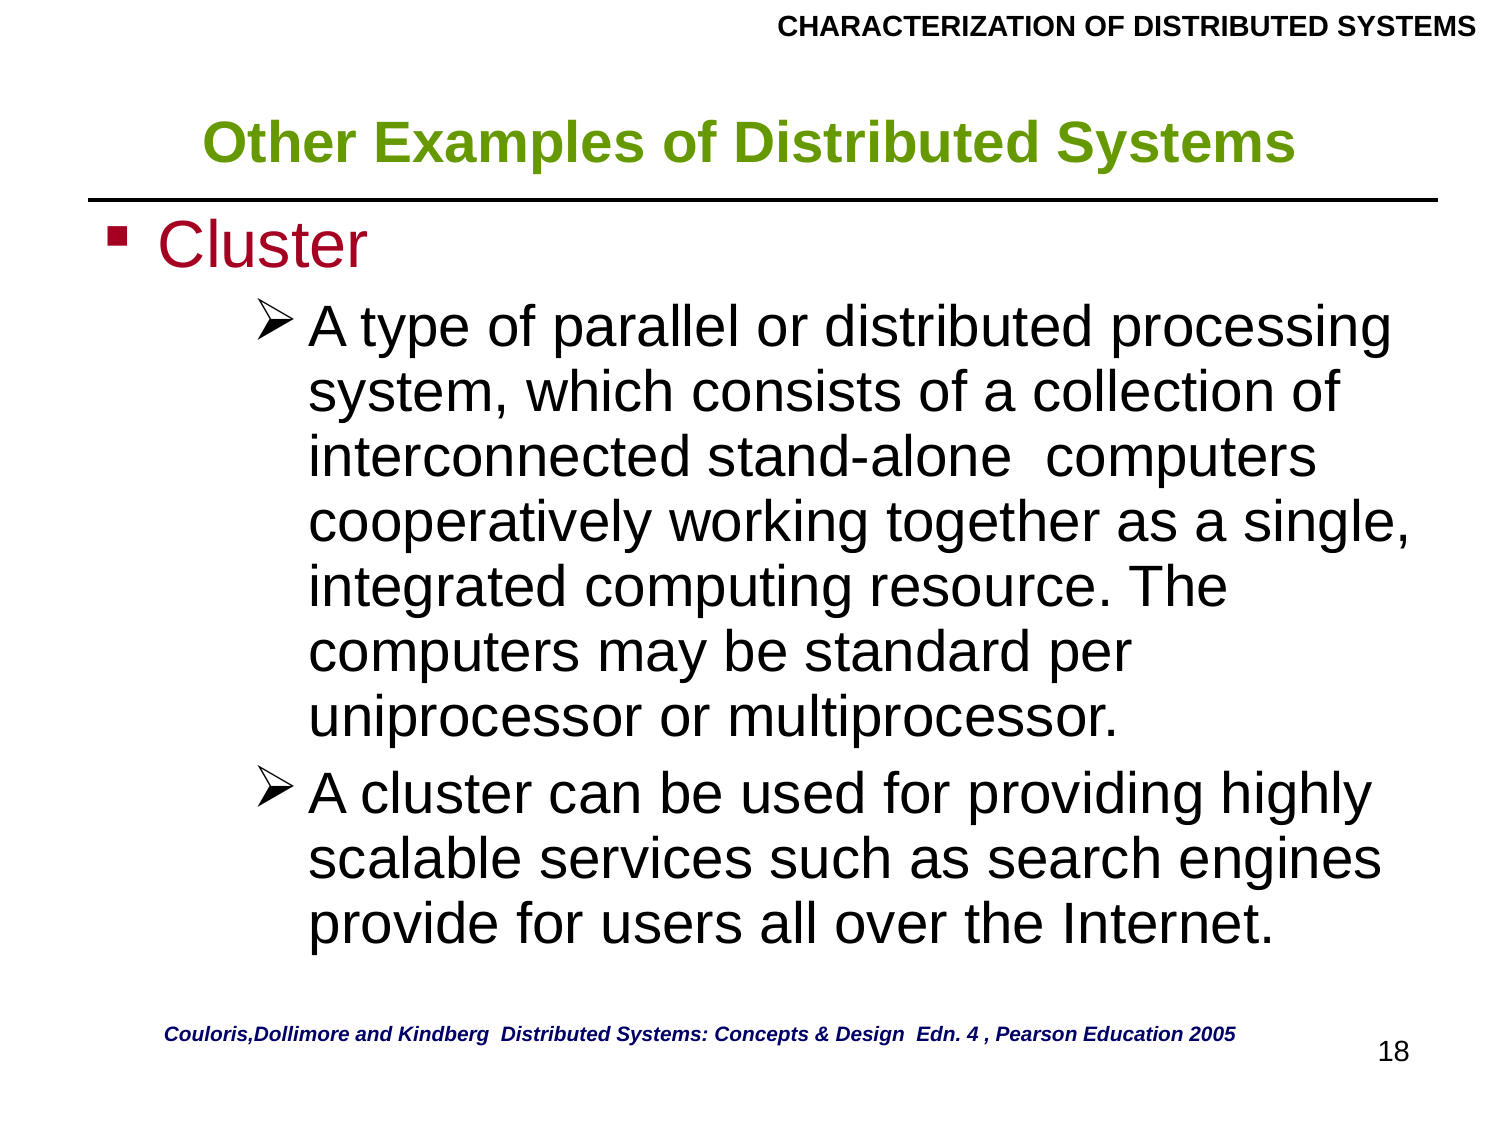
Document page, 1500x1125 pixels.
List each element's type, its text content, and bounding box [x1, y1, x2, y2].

text_box Couloris,Dollimore and Kindberg Distributed Systems: Concepts & Design Edn. 4 , Pearson Education 2005 [99, 1012, 1300, 1090]
text_box CHARACTERIZATION OF DISTRIBUTED SYSTEMS [762, 0, 1492, 50]
table_header Cluster A type of parallel or distributed processing system, which consists of a collection of interconnected stand-alone computers cooperatively working together as a single, integrated computing resource. The computers may be standard per uniprocessor or multiprocessor. A cluster can be used for providing highly scalable services such as search engines provide for users all over the Internet. [88, 202, 1438, 1018]
title Other Examples of Distributed Systems [74, 37, 1426, 241]
slide_number 18 [1074, 1024, 1426, 1103]
